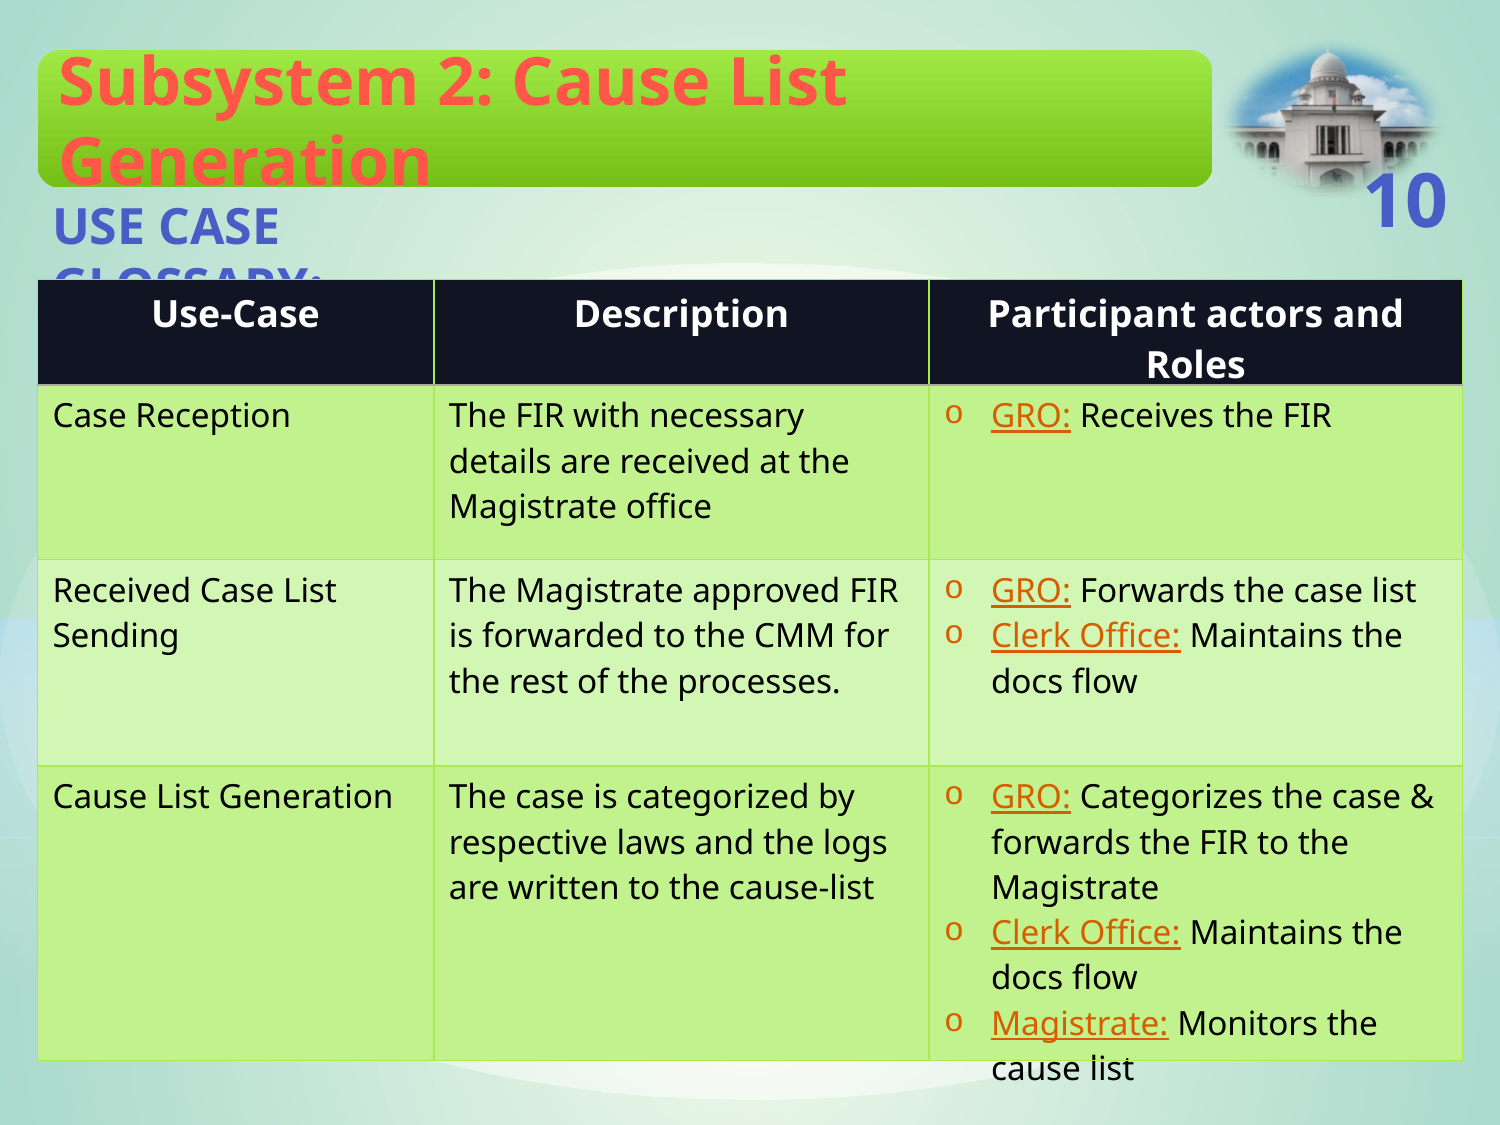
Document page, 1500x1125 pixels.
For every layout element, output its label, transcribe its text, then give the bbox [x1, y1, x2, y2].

slide_number 10 [1332, 162, 1479, 244]
table_cell The Magistrate approved FIR is forwarded to the CMM for the rest of the processes. [435, 560, 928, 765]
table_header Use-Case [38, 280, 433, 384]
text_box Subsystem 2: Cause List Generation [37, 49, 1206, 188]
table_header Description [435, 280, 928, 384]
picture [1212, 34, 1453, 203]
table_cell Cause List Generation [38, 767, 433, 1060]
table_cell The case is categorized by respective laws and the logs are written to the cause-list [435, 767, 928, 1060]
table_cell Received Case List Sending [38, 560, 433, 765]
table_cell The FIR with necessary details are received at the Magistrate office [435, 386, 928, 559]
text_box Use Case Glossary: [37, 187, 573, 279]
table_cell Case Reception [38, 386, 433, 559]
table_cell GRO: Receives the FIR [930, 386, 1462, 559]
table_cell GRO: Categorizes the case & forwards the FIR to the Magistrate Clerk Office: Maintains the docs flow Magistrate: Monitors the cause list [930, 767, 1462, 1060]
table_cell GRO: Forwards the case list Clerk Office: Maintains the docs flow [930, 560, 1462, 765]
table_header Participant actors and Roles [930, 280, 1462, 384]
